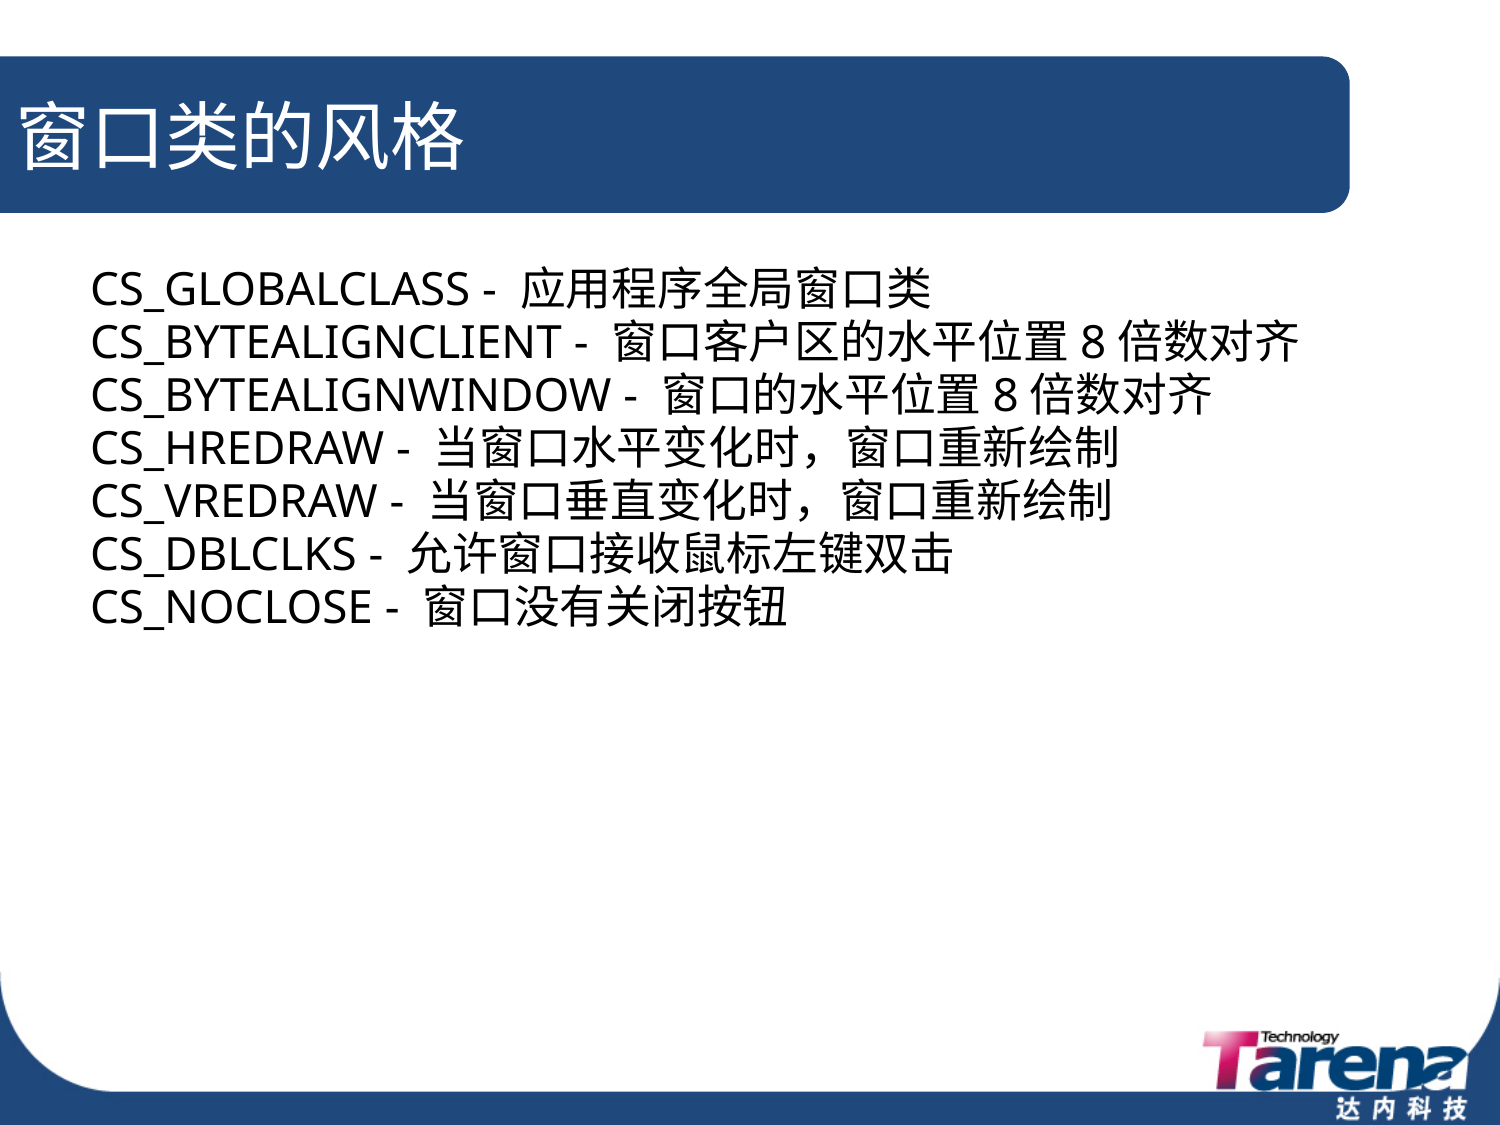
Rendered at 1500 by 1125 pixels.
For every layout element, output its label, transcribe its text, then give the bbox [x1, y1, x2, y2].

picture [0, 0, 1500, 1125]
title 窗口类的风格 [0, 58, 1346, 212]
list CS_GLOBALCLASS - 应用程序全局窗口类 CS_BYTEALIGNCLIENT - 窗口客户区的水平位置8倍数对齐 CS_BYTEALIGNWINDOW - 窗口的水平位置8倍数对齐 CS_HREDRAW - 当窗口水平变化时，窗口重新绘制 CS_VREDRAW - 当窗口垂直变化时，窗口重新绘制 CS_DBLCLKS - 允许窗口接收鼠标左键双击 CS_NOCLOSE - 窗口没有关闭按钮 [74, 262, 1426, 1006]
